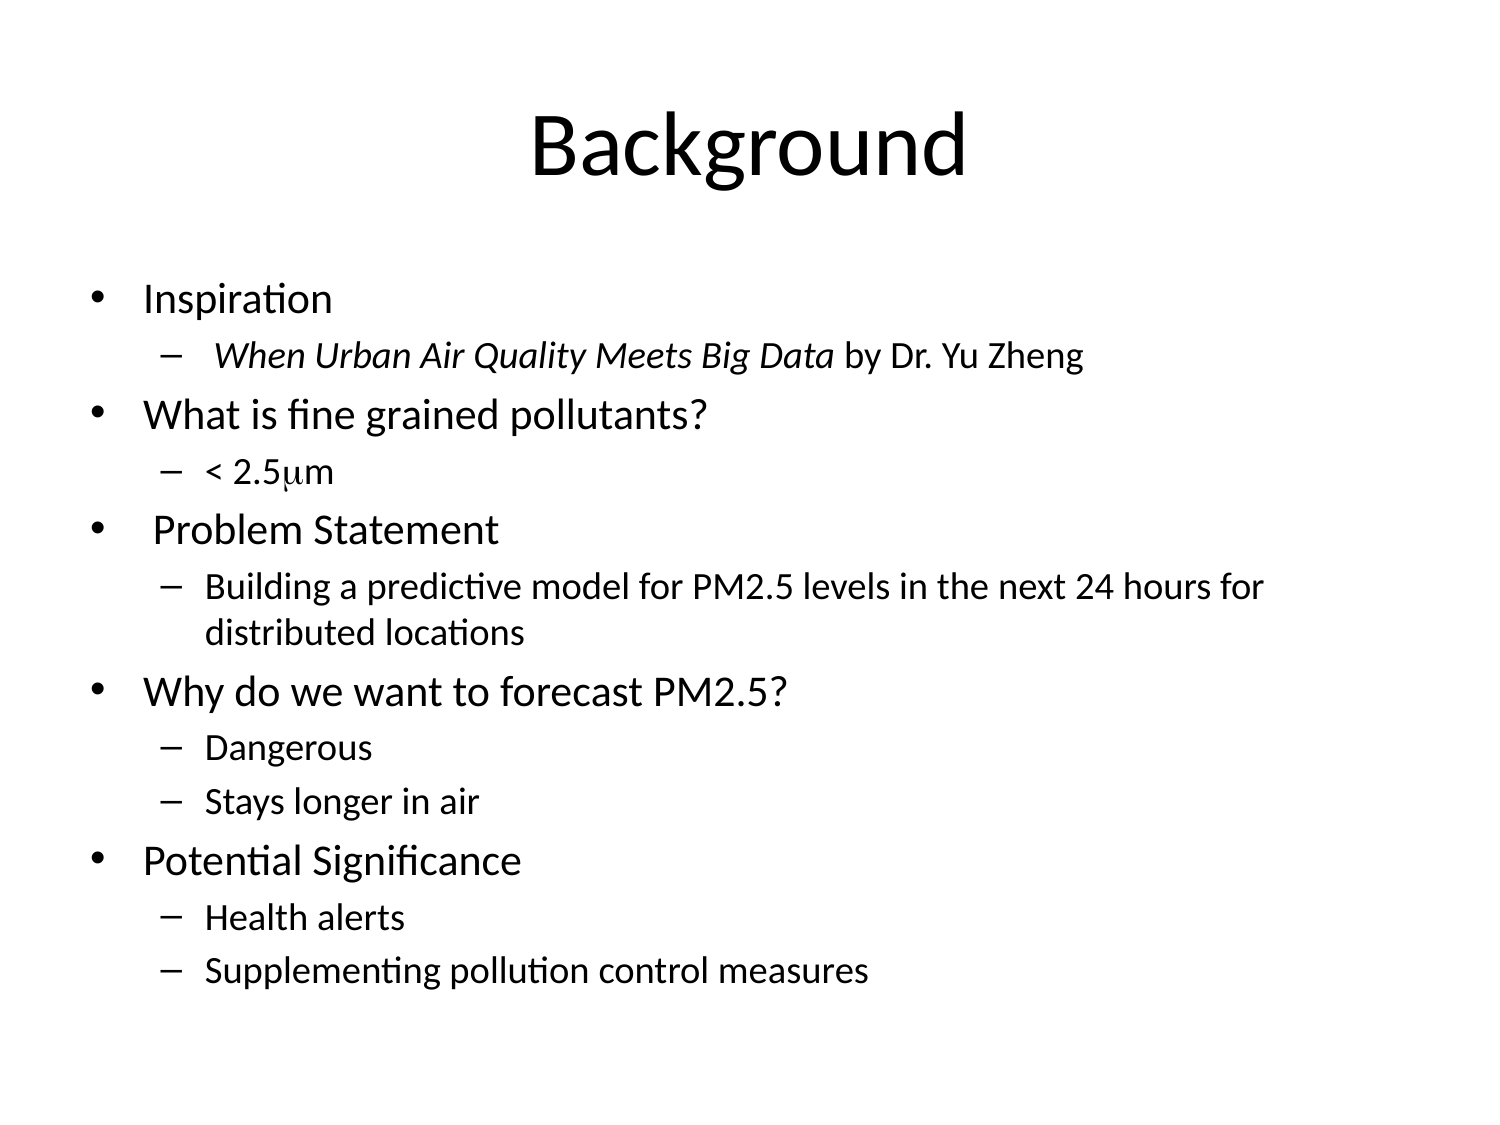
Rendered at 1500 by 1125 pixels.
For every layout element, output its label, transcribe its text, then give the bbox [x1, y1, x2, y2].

title Background [75, 45, 1425, 233]
list Inspiration When Urban Air Quality Meets Big Data by Dr. Yu Zheng What is fine grained pollutants? < 2.5mm Problem Statement Building a predictive model for PM2.5 levels in the next 24 hours for distributed locations Why do we want to forecast PM2.5? Dangerous Stays longer in air Potential Significance Health alerts Supplementing pollution control measures [75, 262, 1425, 1005]
